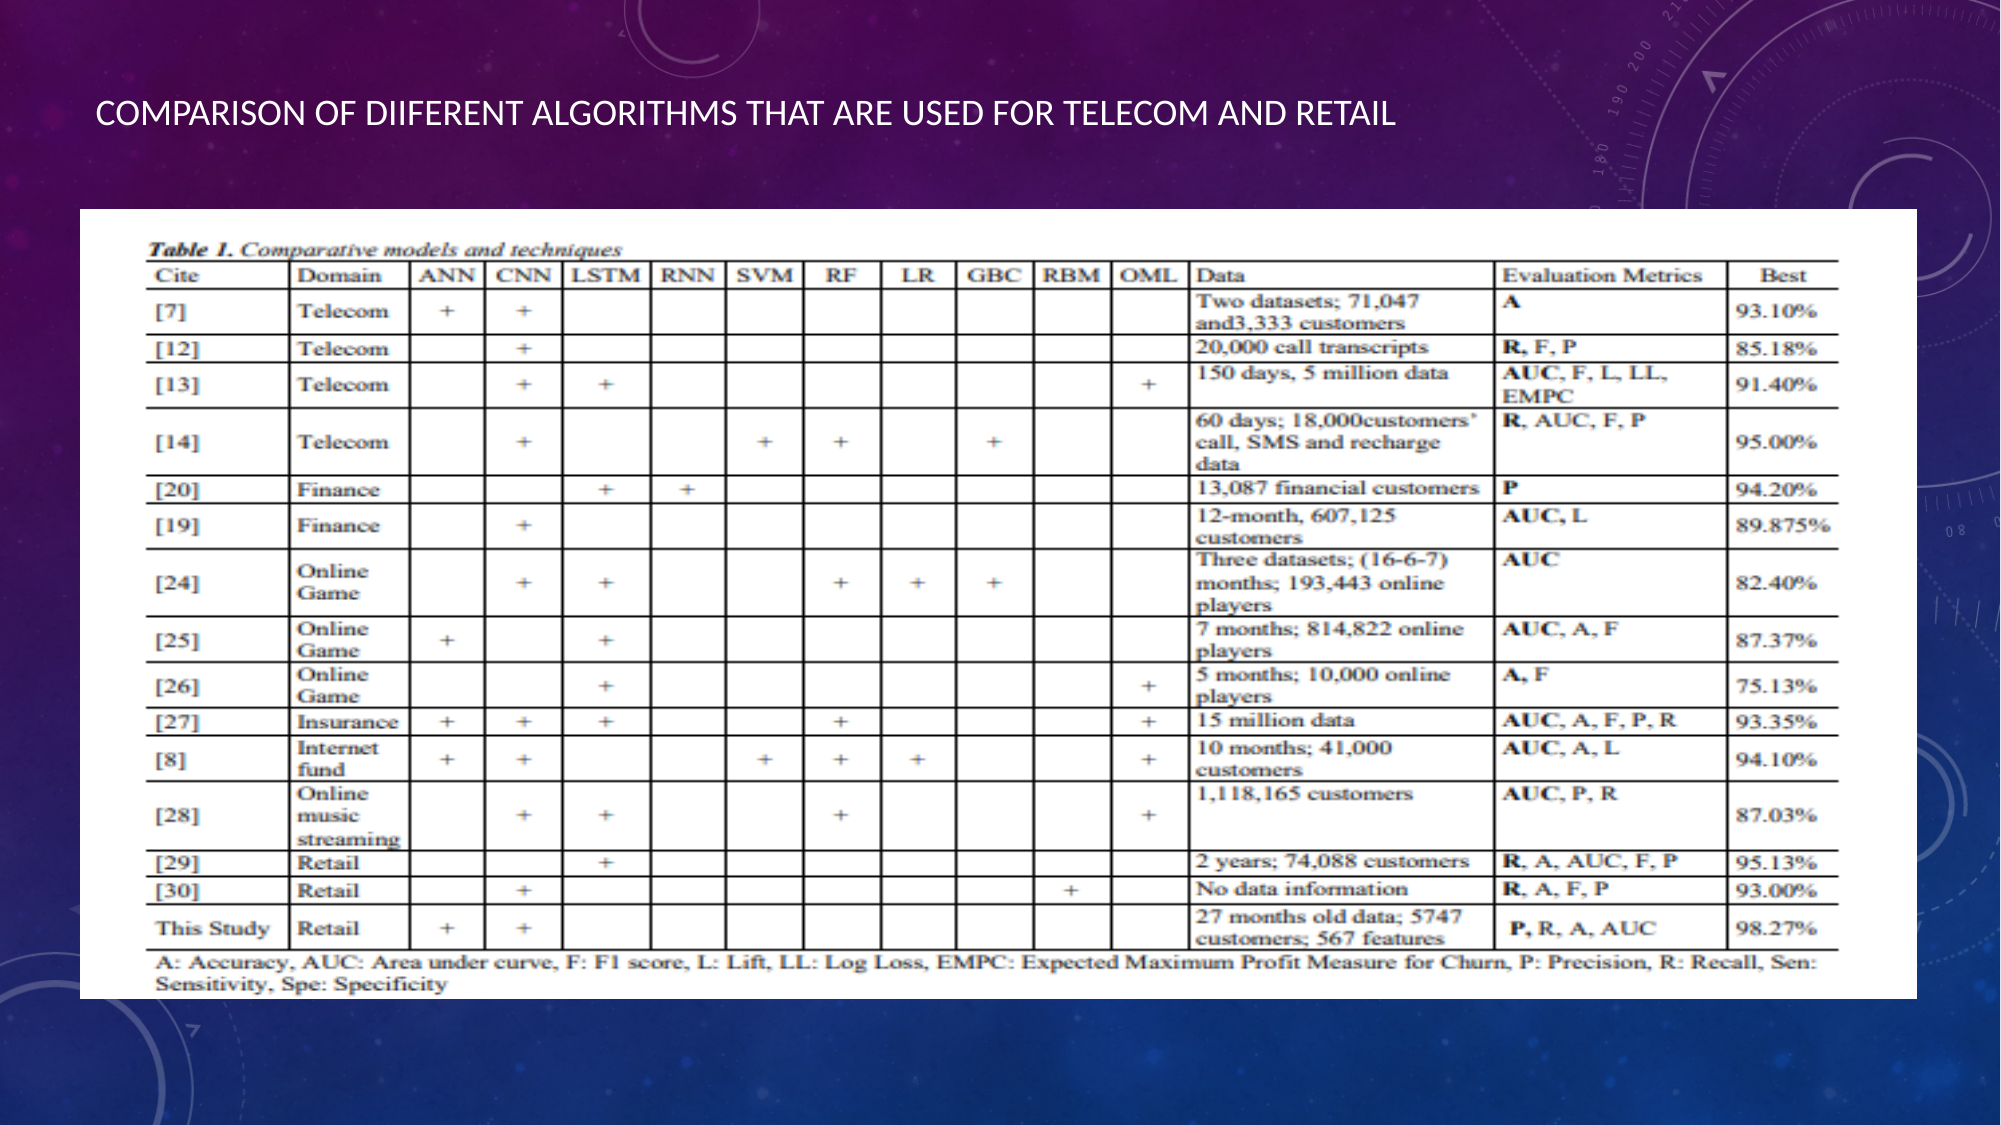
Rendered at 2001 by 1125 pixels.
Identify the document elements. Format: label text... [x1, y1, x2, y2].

text_box COMPARISON OF DIIFERENT ALGORITHMS THAT ARE USED FOR TELECOM AND RETAIL [80, 80, 1955, 141]
picture [0, 0, 2001, 1125]
